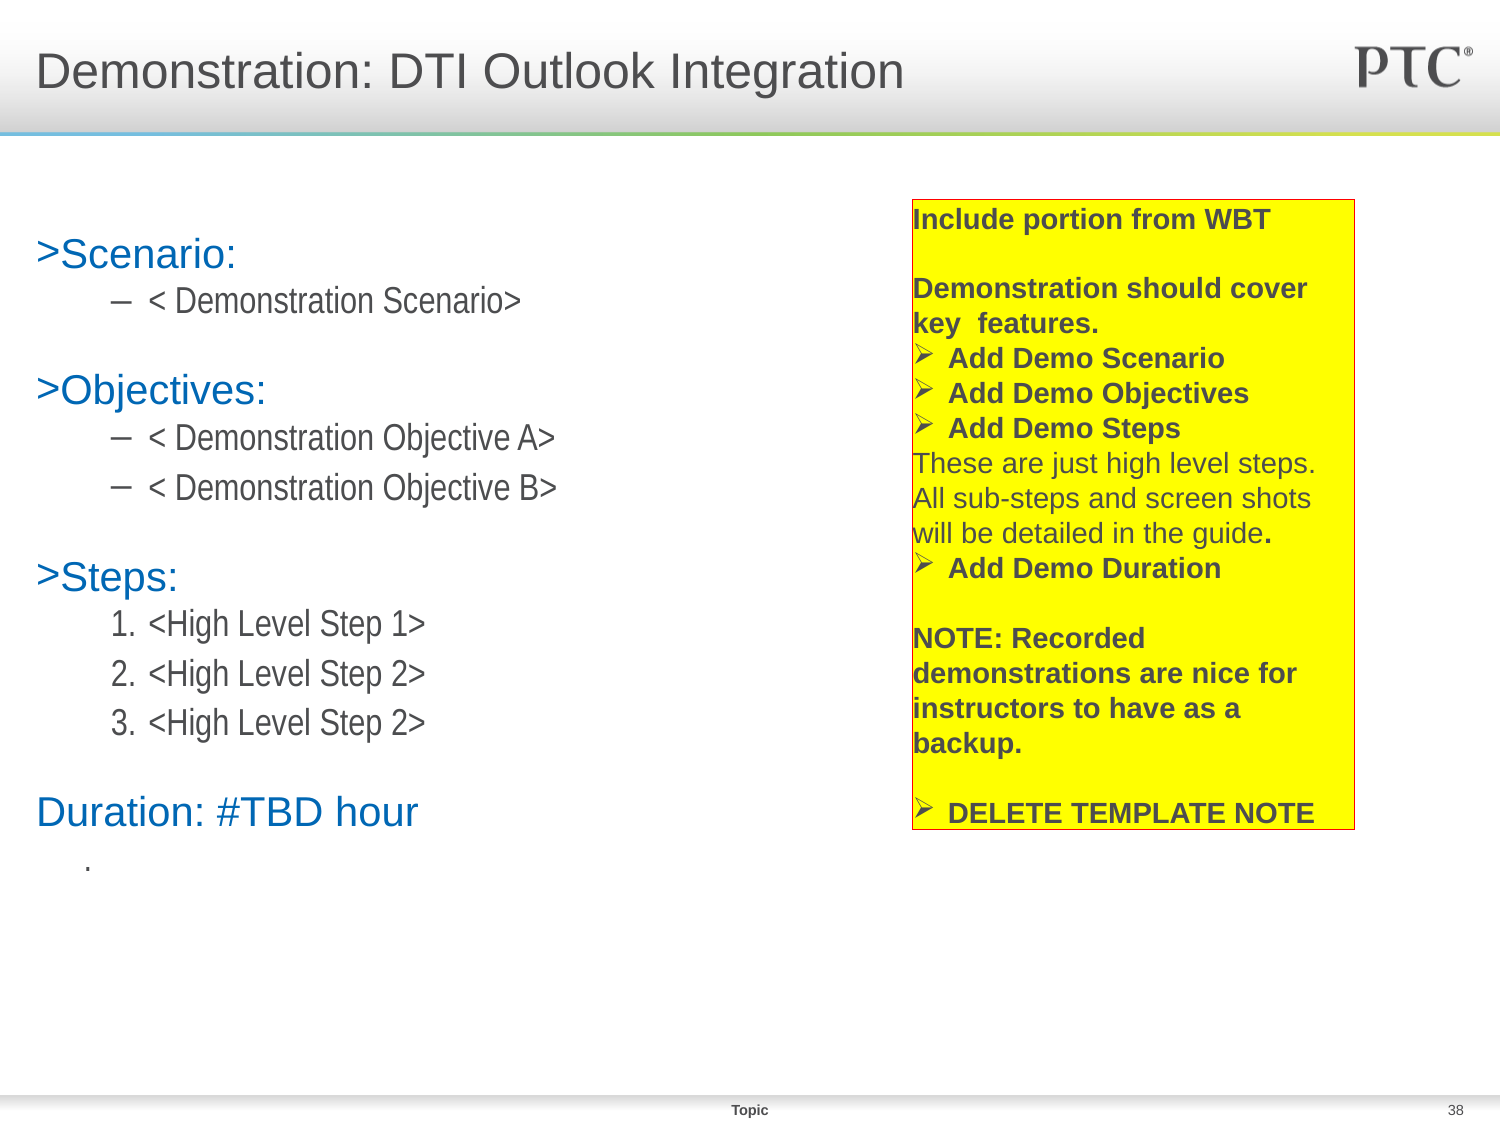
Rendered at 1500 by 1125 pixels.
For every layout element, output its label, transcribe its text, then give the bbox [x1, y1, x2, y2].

list Scenario: < Demonstration Scenario> Objectives: < Demonstration Objective A> < Demonstration Objective B> Steps: <High Level Step 1> <High Level Step 2> <High Level Step 2> Duration: #TBD hour . [36, 226, 1449, 1052]
title Demonstration: DTI Outlook Integration [35, 31, 1285, 107]
picture [0, 0, 1500, 136]
text_box Include portion from WBT Demonstration should cover key features. Add Demo Scenario Add Demo Objectives Add Demo Steps These are just high level steps. All sub-steps and screen shots will be detailed in the guide. Add Demo Duration NOTE: Recorded demonstrations are nice for instructors to have as a backup. DELETE TEMPLATE NOTE [912, 199, 1355, 830]
footer Topic [381, 1101, 1119, 1119]
